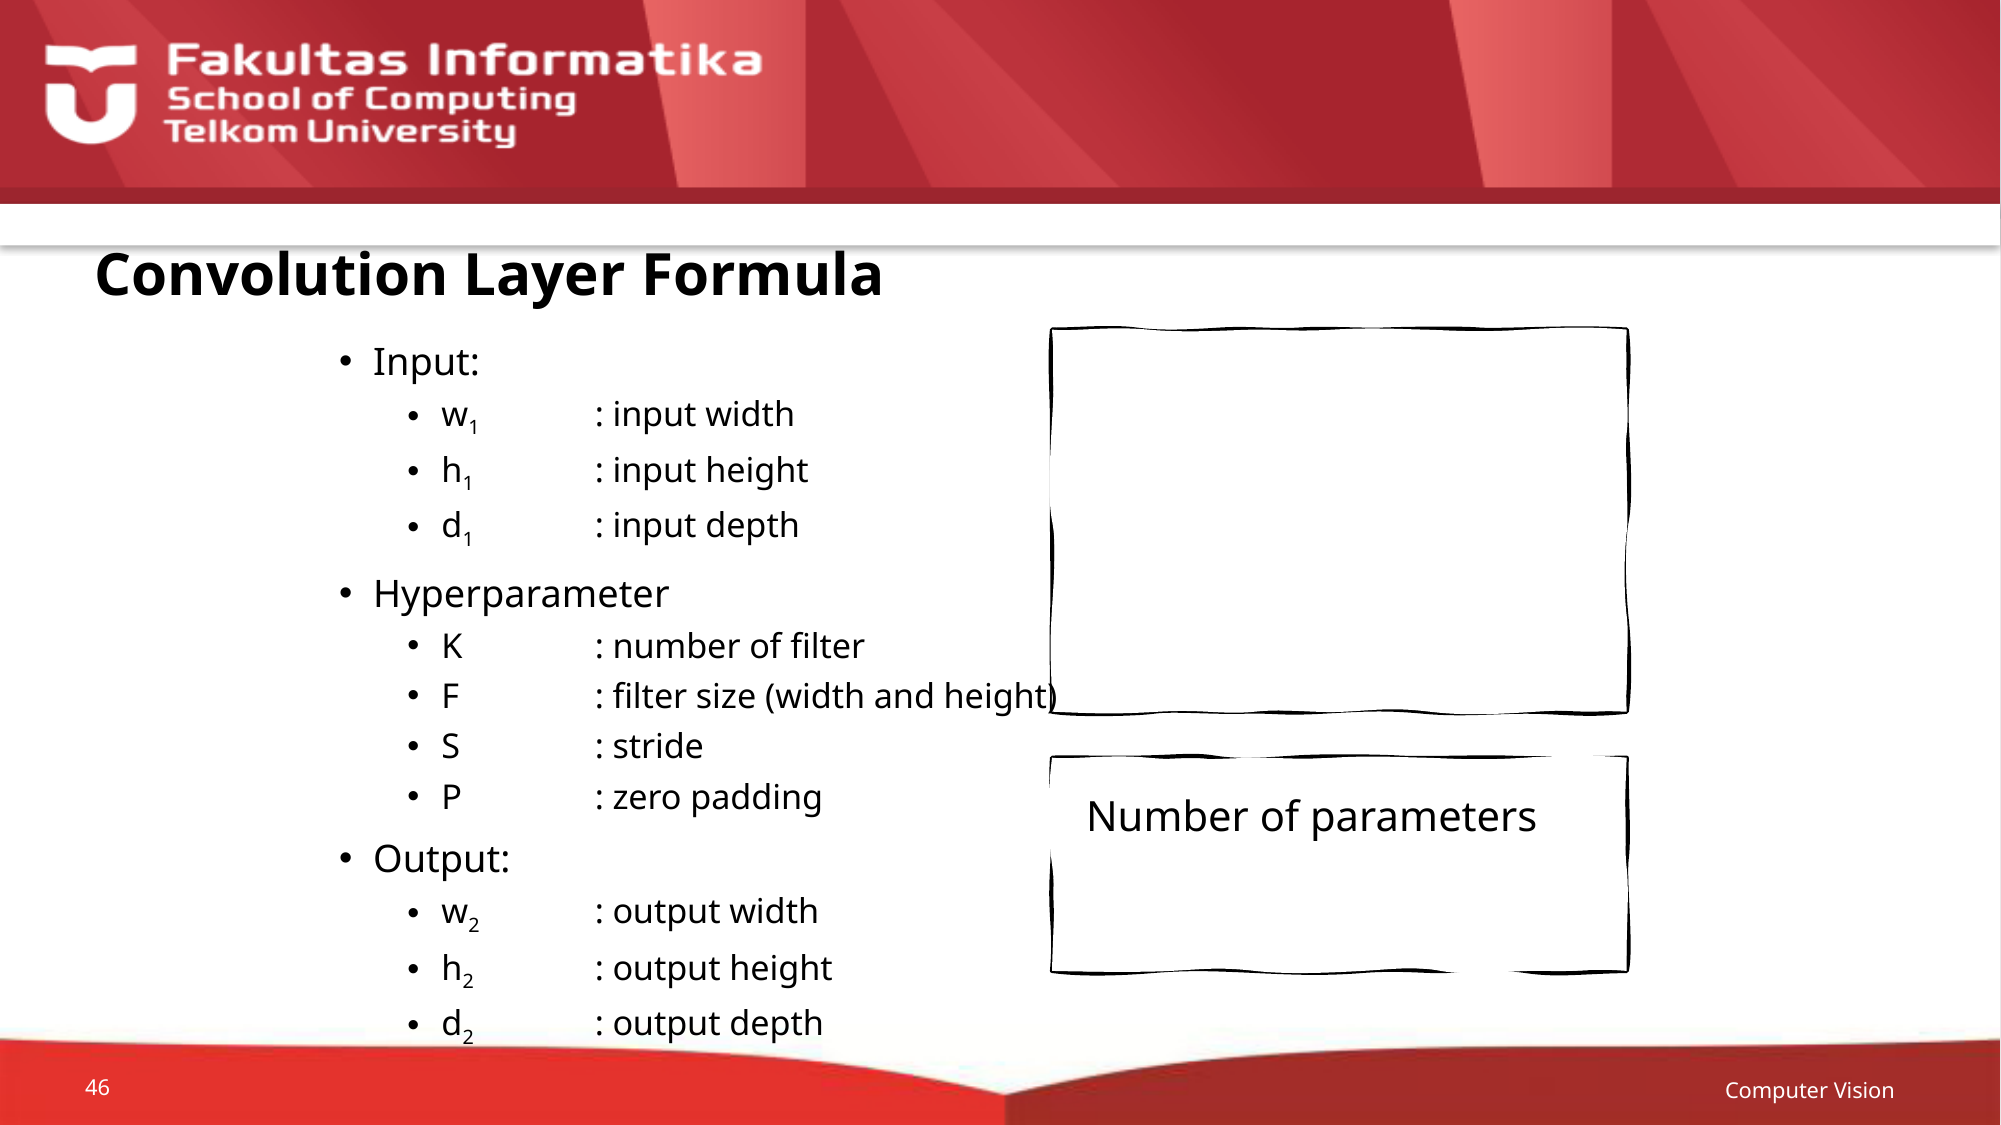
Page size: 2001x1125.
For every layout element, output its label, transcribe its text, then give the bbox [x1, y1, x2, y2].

list Computer Vision [1185, 1058, 1911, 1119]
title Convolution Layer Formula [79, 219, 1901, 325]
text_box Input: w1 : input width h1 : input height d1 : input depth Hyperparameter K : number of filter F : filter size (width and height) S : stride P : zero padding Output: w2 : output width h2 : output height d2 : output depth [324, 329, 1727, 1059]
slide_number 46 [85, 1058, 164, 1119]
picture [0, 0, 2001, 1125]
